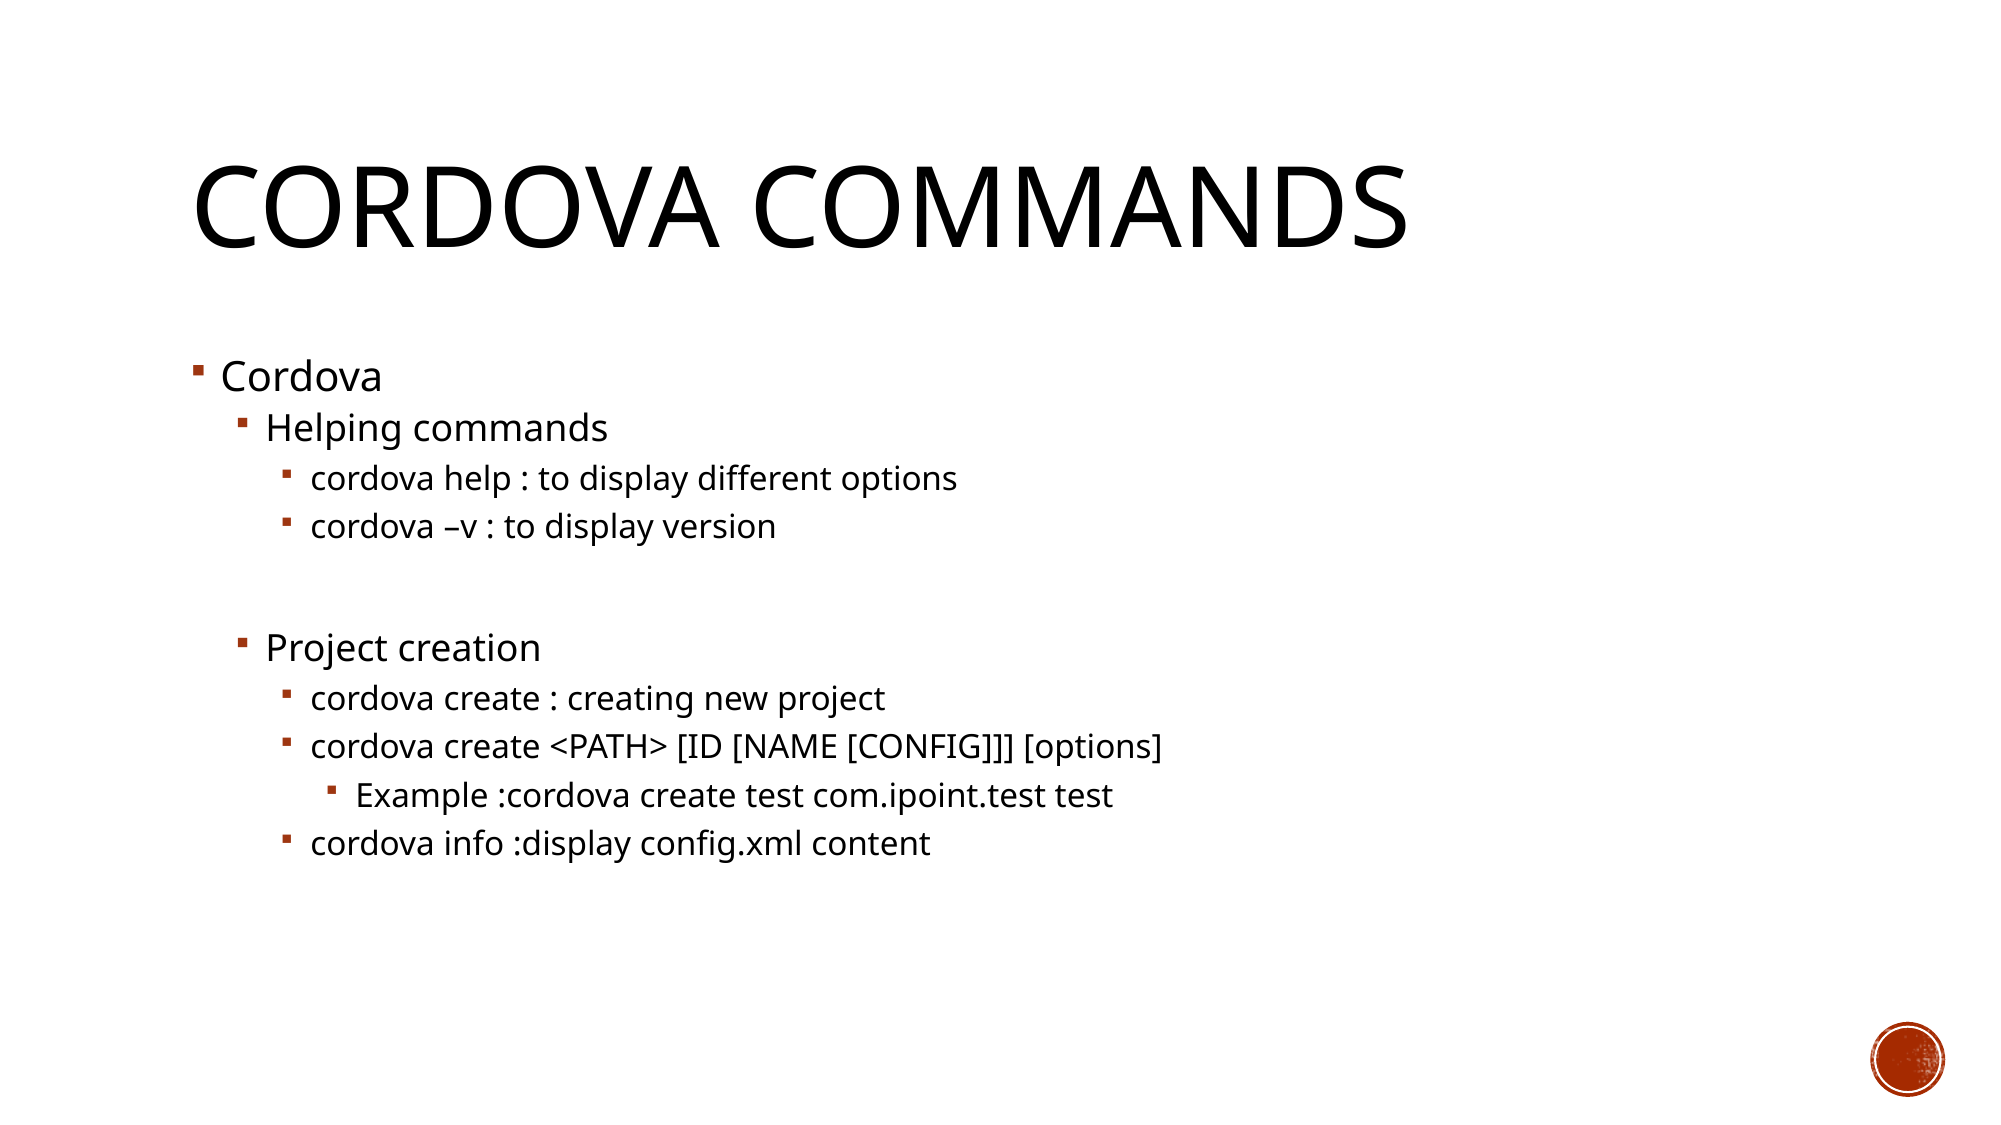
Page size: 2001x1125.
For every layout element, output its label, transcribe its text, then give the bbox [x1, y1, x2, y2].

title Cordova Commands [175, 79, 1826, 344]
list Cordova Helping commands cordova help : to display different options cordova –v : to display version Project creation cordova create : creating new project cordova create <PATH> [ID [NAME [CONFIG]]] [options] Example :cordova create test com.ipoint.test test cordova info :display config.xml content [175, 348, 1826, 1013]
